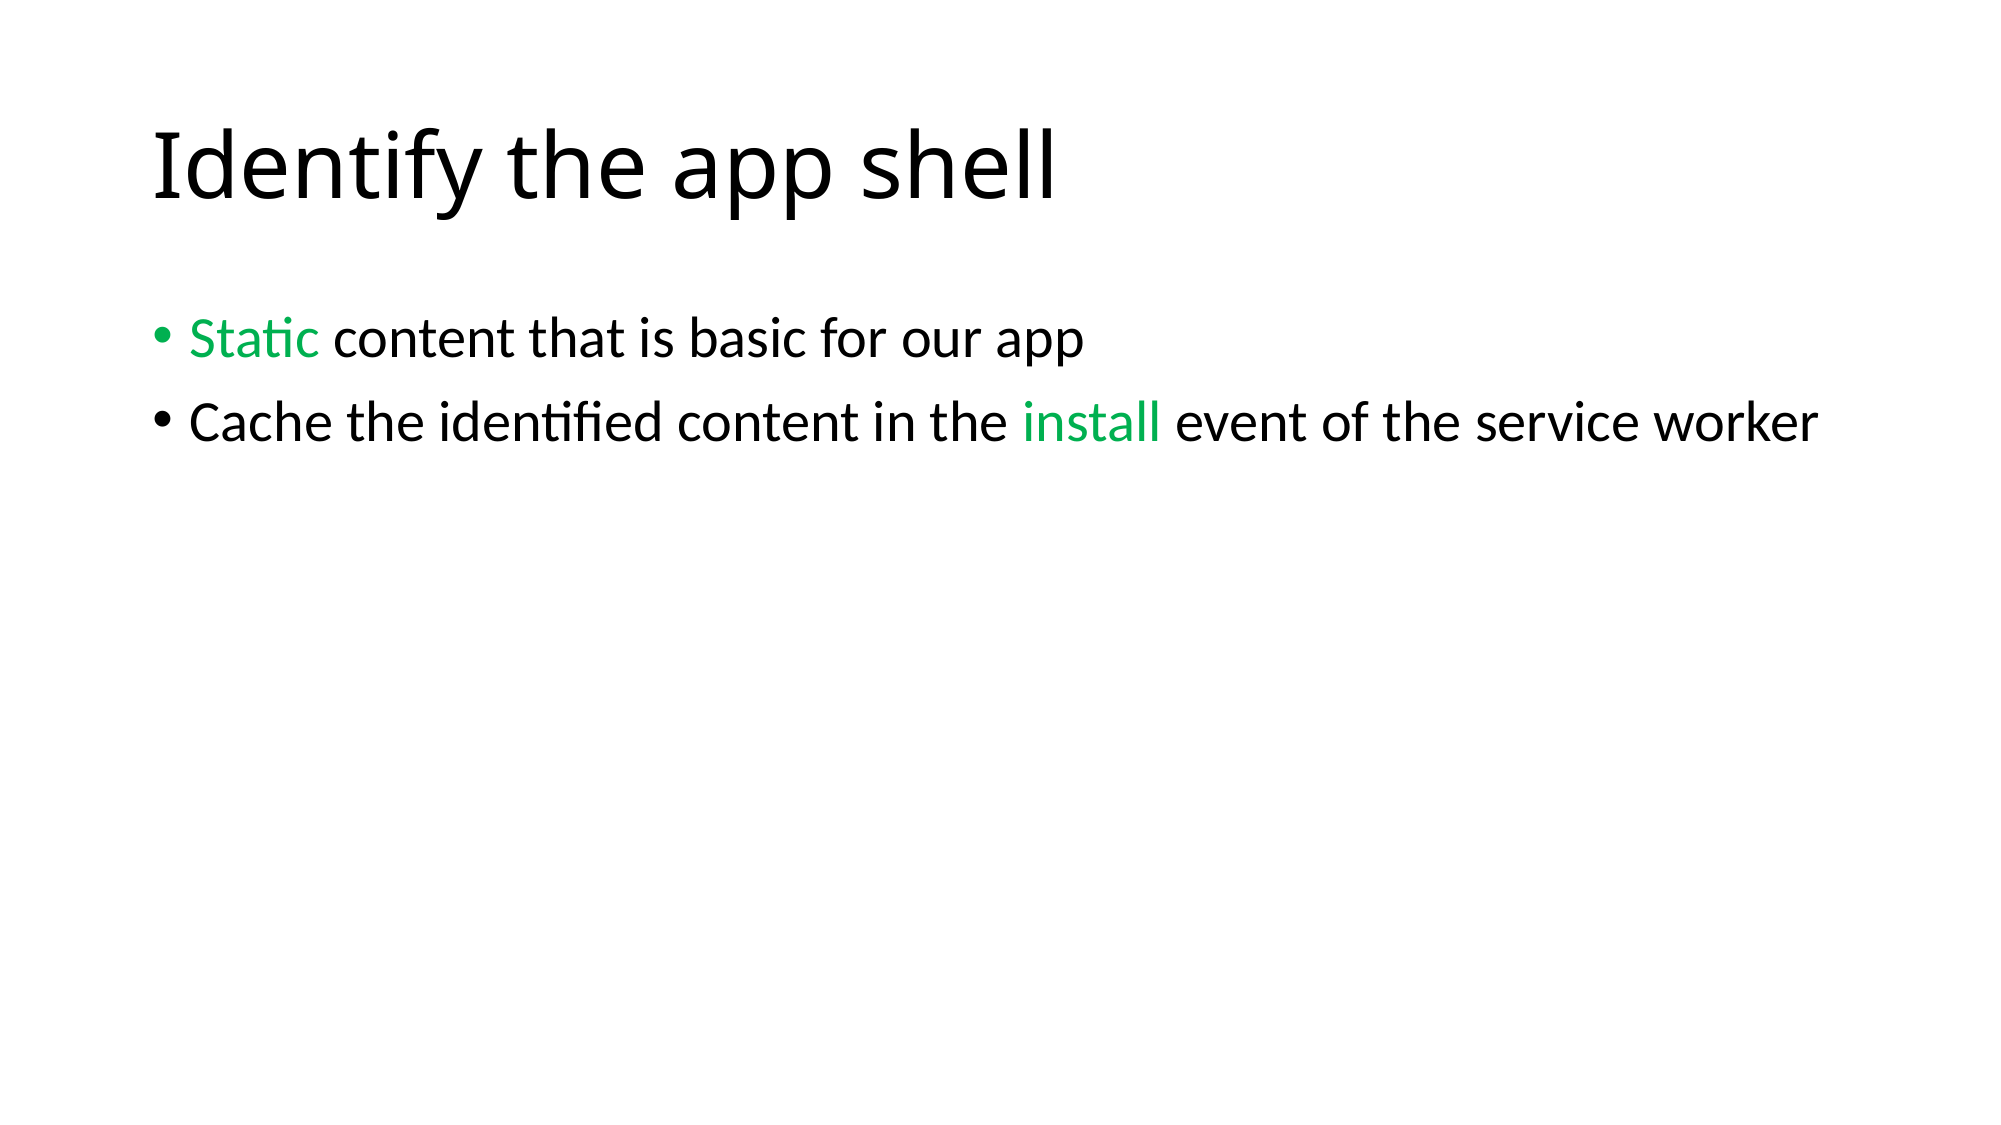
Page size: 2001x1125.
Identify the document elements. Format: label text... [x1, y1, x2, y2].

title Identify the app shell [137, 59, 1863, 278]
list Static content that is basic for our app Cache the identified content in the install event of the service worker [137, 299, 1863, 1014]
